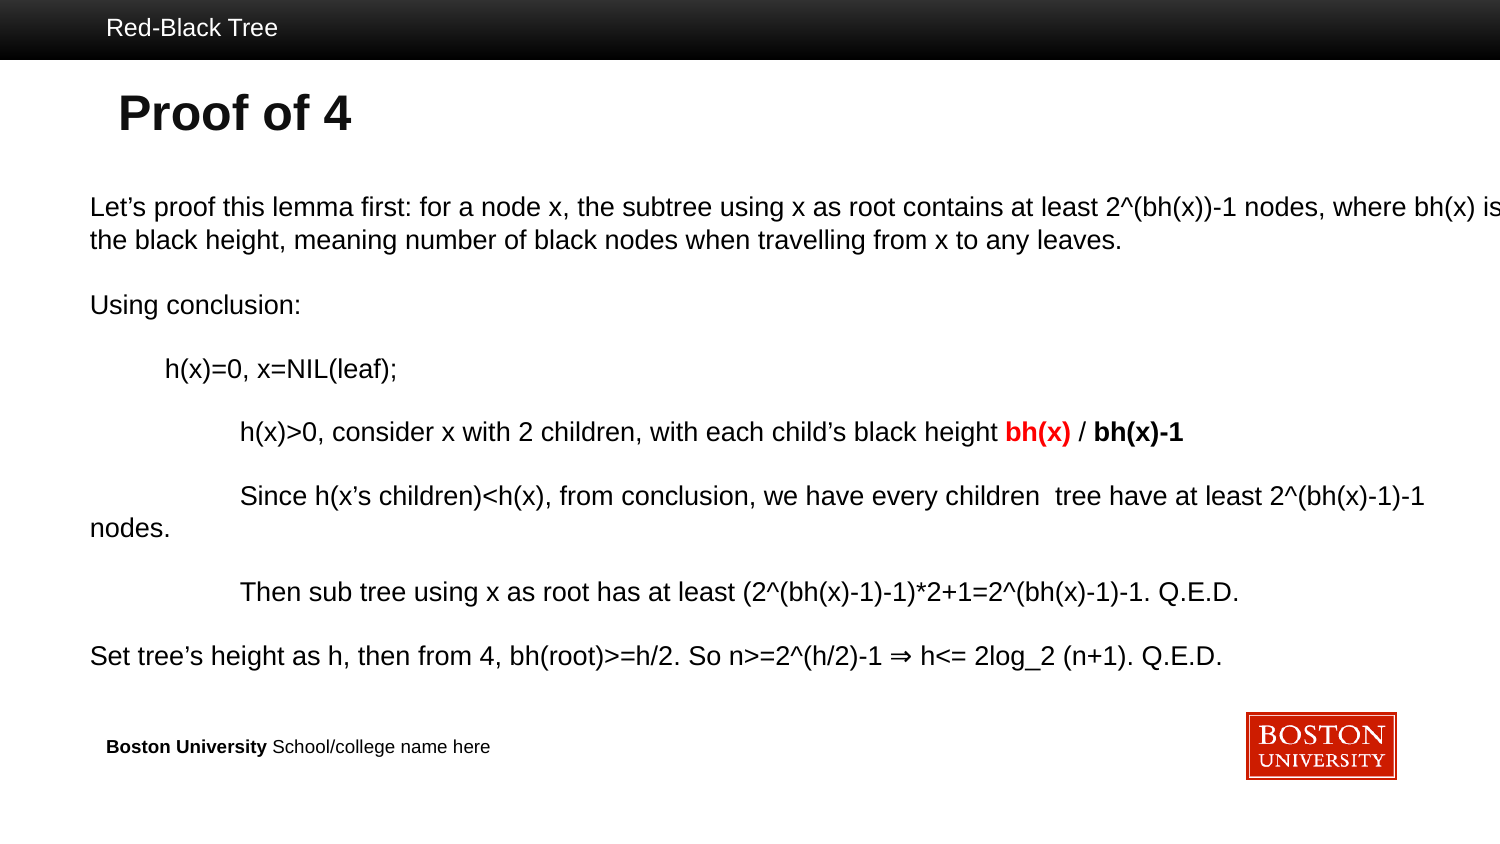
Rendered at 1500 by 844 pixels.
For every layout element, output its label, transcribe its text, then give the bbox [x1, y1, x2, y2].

text_box Red-Black Tree [91, 4, 929, 55]
title Proof of 4 [103, 59, 1397, 170]
picture [1246, 766, 1397, 780]
text_box Let’s proof this lemma first: for a node x, the subtree using x as root contains at least 2^(bh(x))-1 nodes, where bh(x) is the black height, meaning number of black nodes when travelling from x to any leaves. Using conclusion: h(x)=0, x=NIL(leaf); h(x)>0, consider x with 2 children, with each child’s black height bh(x) / bh(x)-1 Since h(x’s children)<h(x), from conclusion, we have every children tree have at least 2^(bh(x)-1)-1 nodes. Then sub tree using x as root has at least (2^(bh(x)-1)-1)*2+1=2^(bh(x)-1)-1. Q.E.D. Set tree’s height as h, then from 4, bh(root)>=h/2. So n>=2^(h/2)-1 ⇒ h<= 2log_2 (n+1). Q.E.D. [74, 174, 1500, 766]
